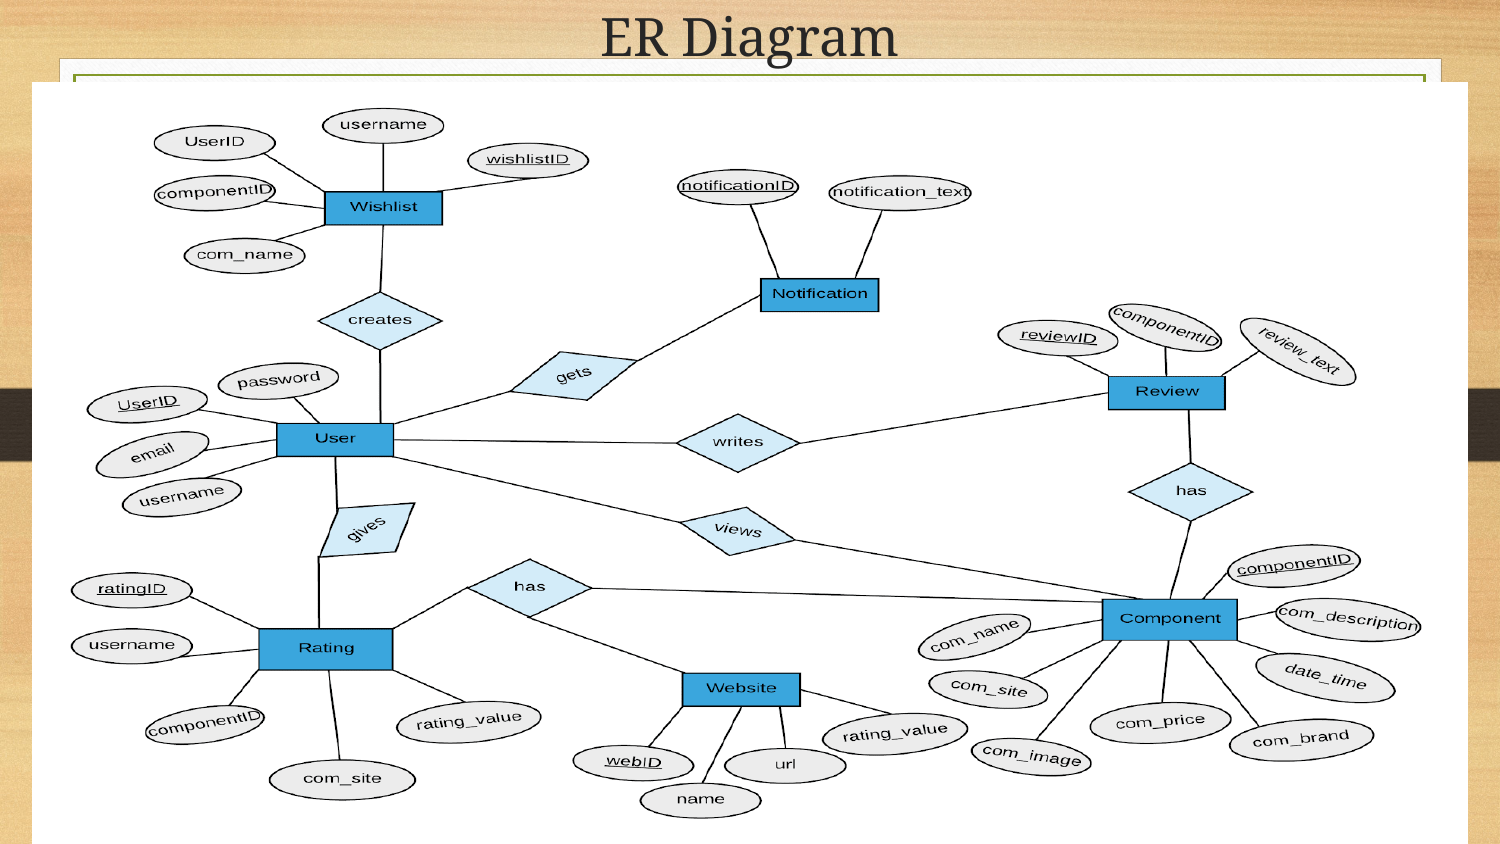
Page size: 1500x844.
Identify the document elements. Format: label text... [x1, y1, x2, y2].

picture [0, 0, 1500, 844]
title ER Diagram [51, 0, 1449, 81]
